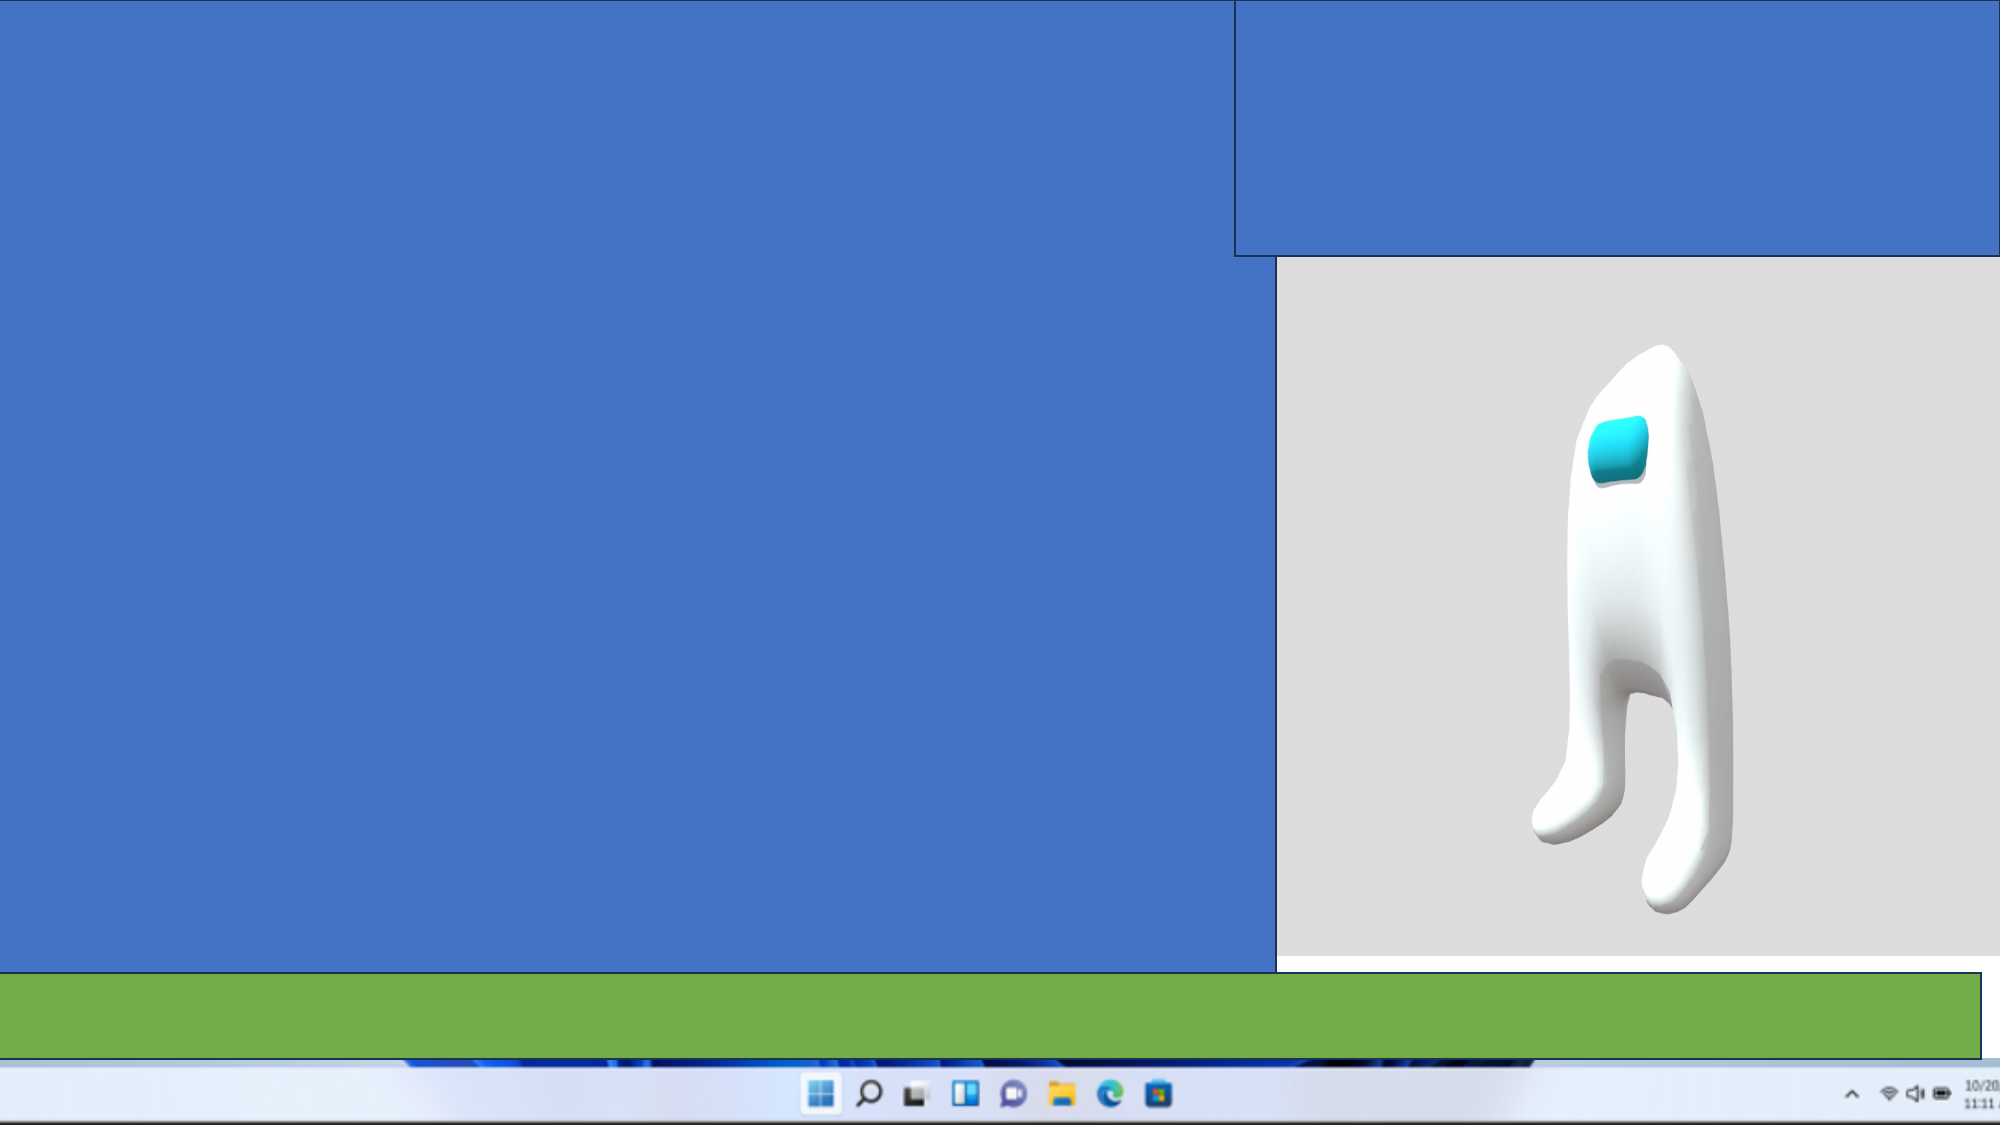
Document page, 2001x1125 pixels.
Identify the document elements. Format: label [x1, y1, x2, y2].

list [1275, 241, 2000, 956]
text_box [0, 0, 1277, 974]
picture [0, 1058, 2000, 1125]
text_box [0, 972, 1982, 1058]
text_box [1234, 0, 2000, 257]
